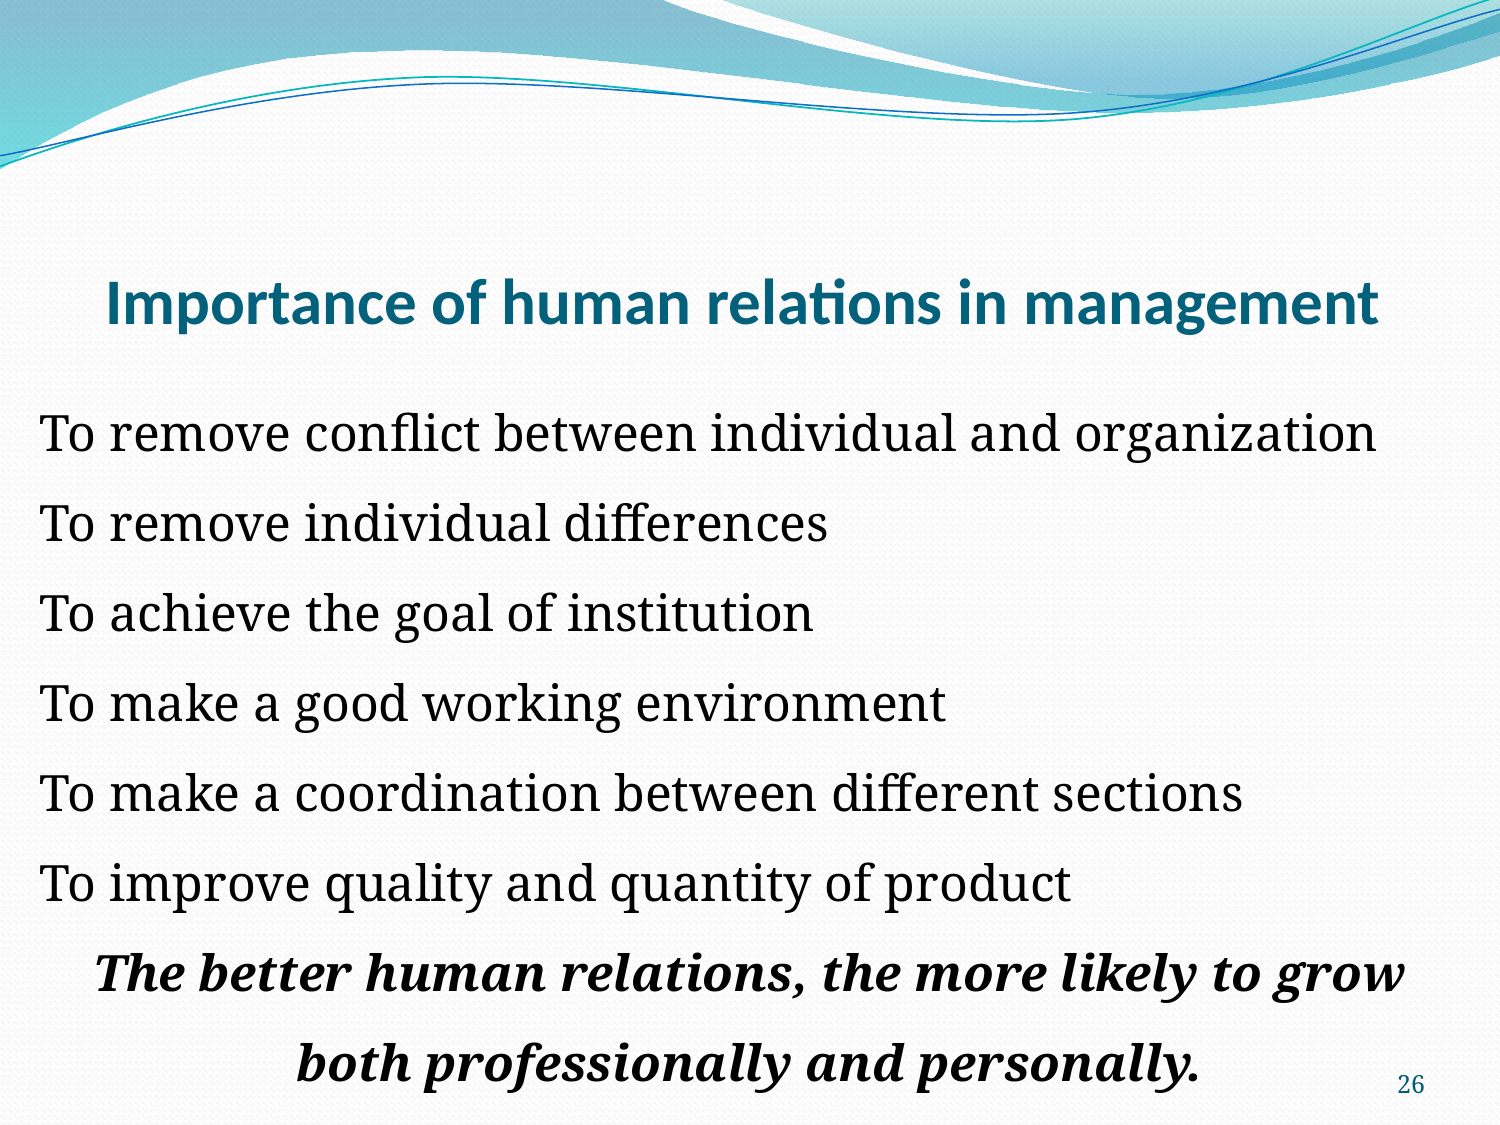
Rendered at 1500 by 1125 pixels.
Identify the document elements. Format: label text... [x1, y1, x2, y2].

text_box To remove conflict between individual and organization To remove individual differences To achieve the goal of institution To make a good working environment To make a coordination between different sections To improve quality and quantity of product The better human relations, the more likely to grow both professionally and personally. [24, 364, 1475, 1100]
text_box [25, 0, 909, 288]
title Importance of human relations in management [99, 249, 1388, 338]
